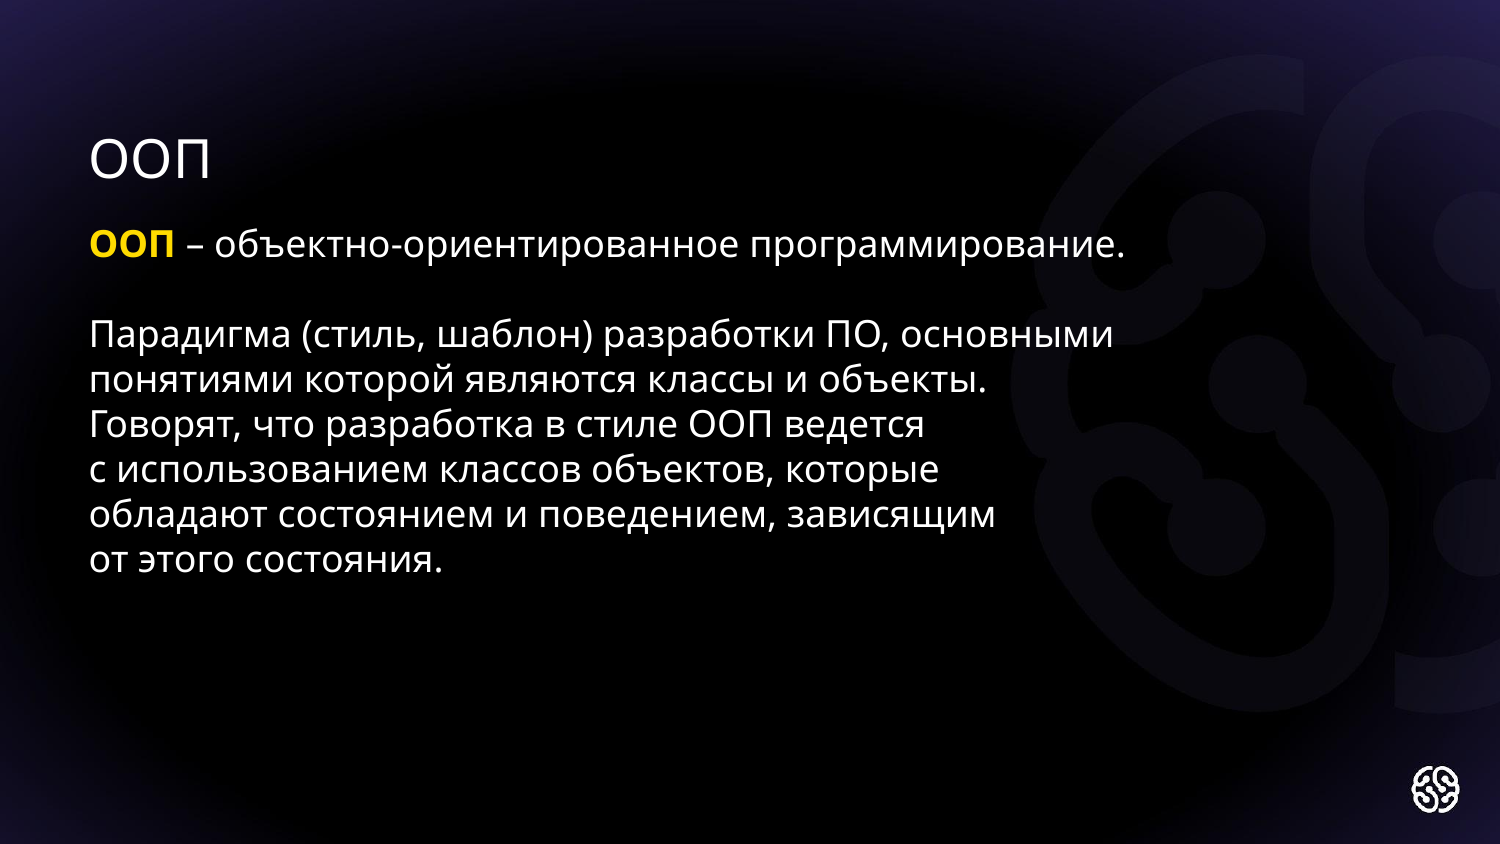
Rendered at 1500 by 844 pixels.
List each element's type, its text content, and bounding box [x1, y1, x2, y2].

text_box ООП – объектно-ориентированное программирование. Парадигма (стиль, шаблон) разработки ПО, основными понятиями которой являются классы и объекты. Говорят, что разработка в стиле ООП ведется с использованием классов объектов, которые обладают состоянием и поведением, зависящим от этого состояния. [88, 408, 1406, 625]
subtitle ООП [88, 0, 1412, 408]
picture [0, 0, 1500, 844]
